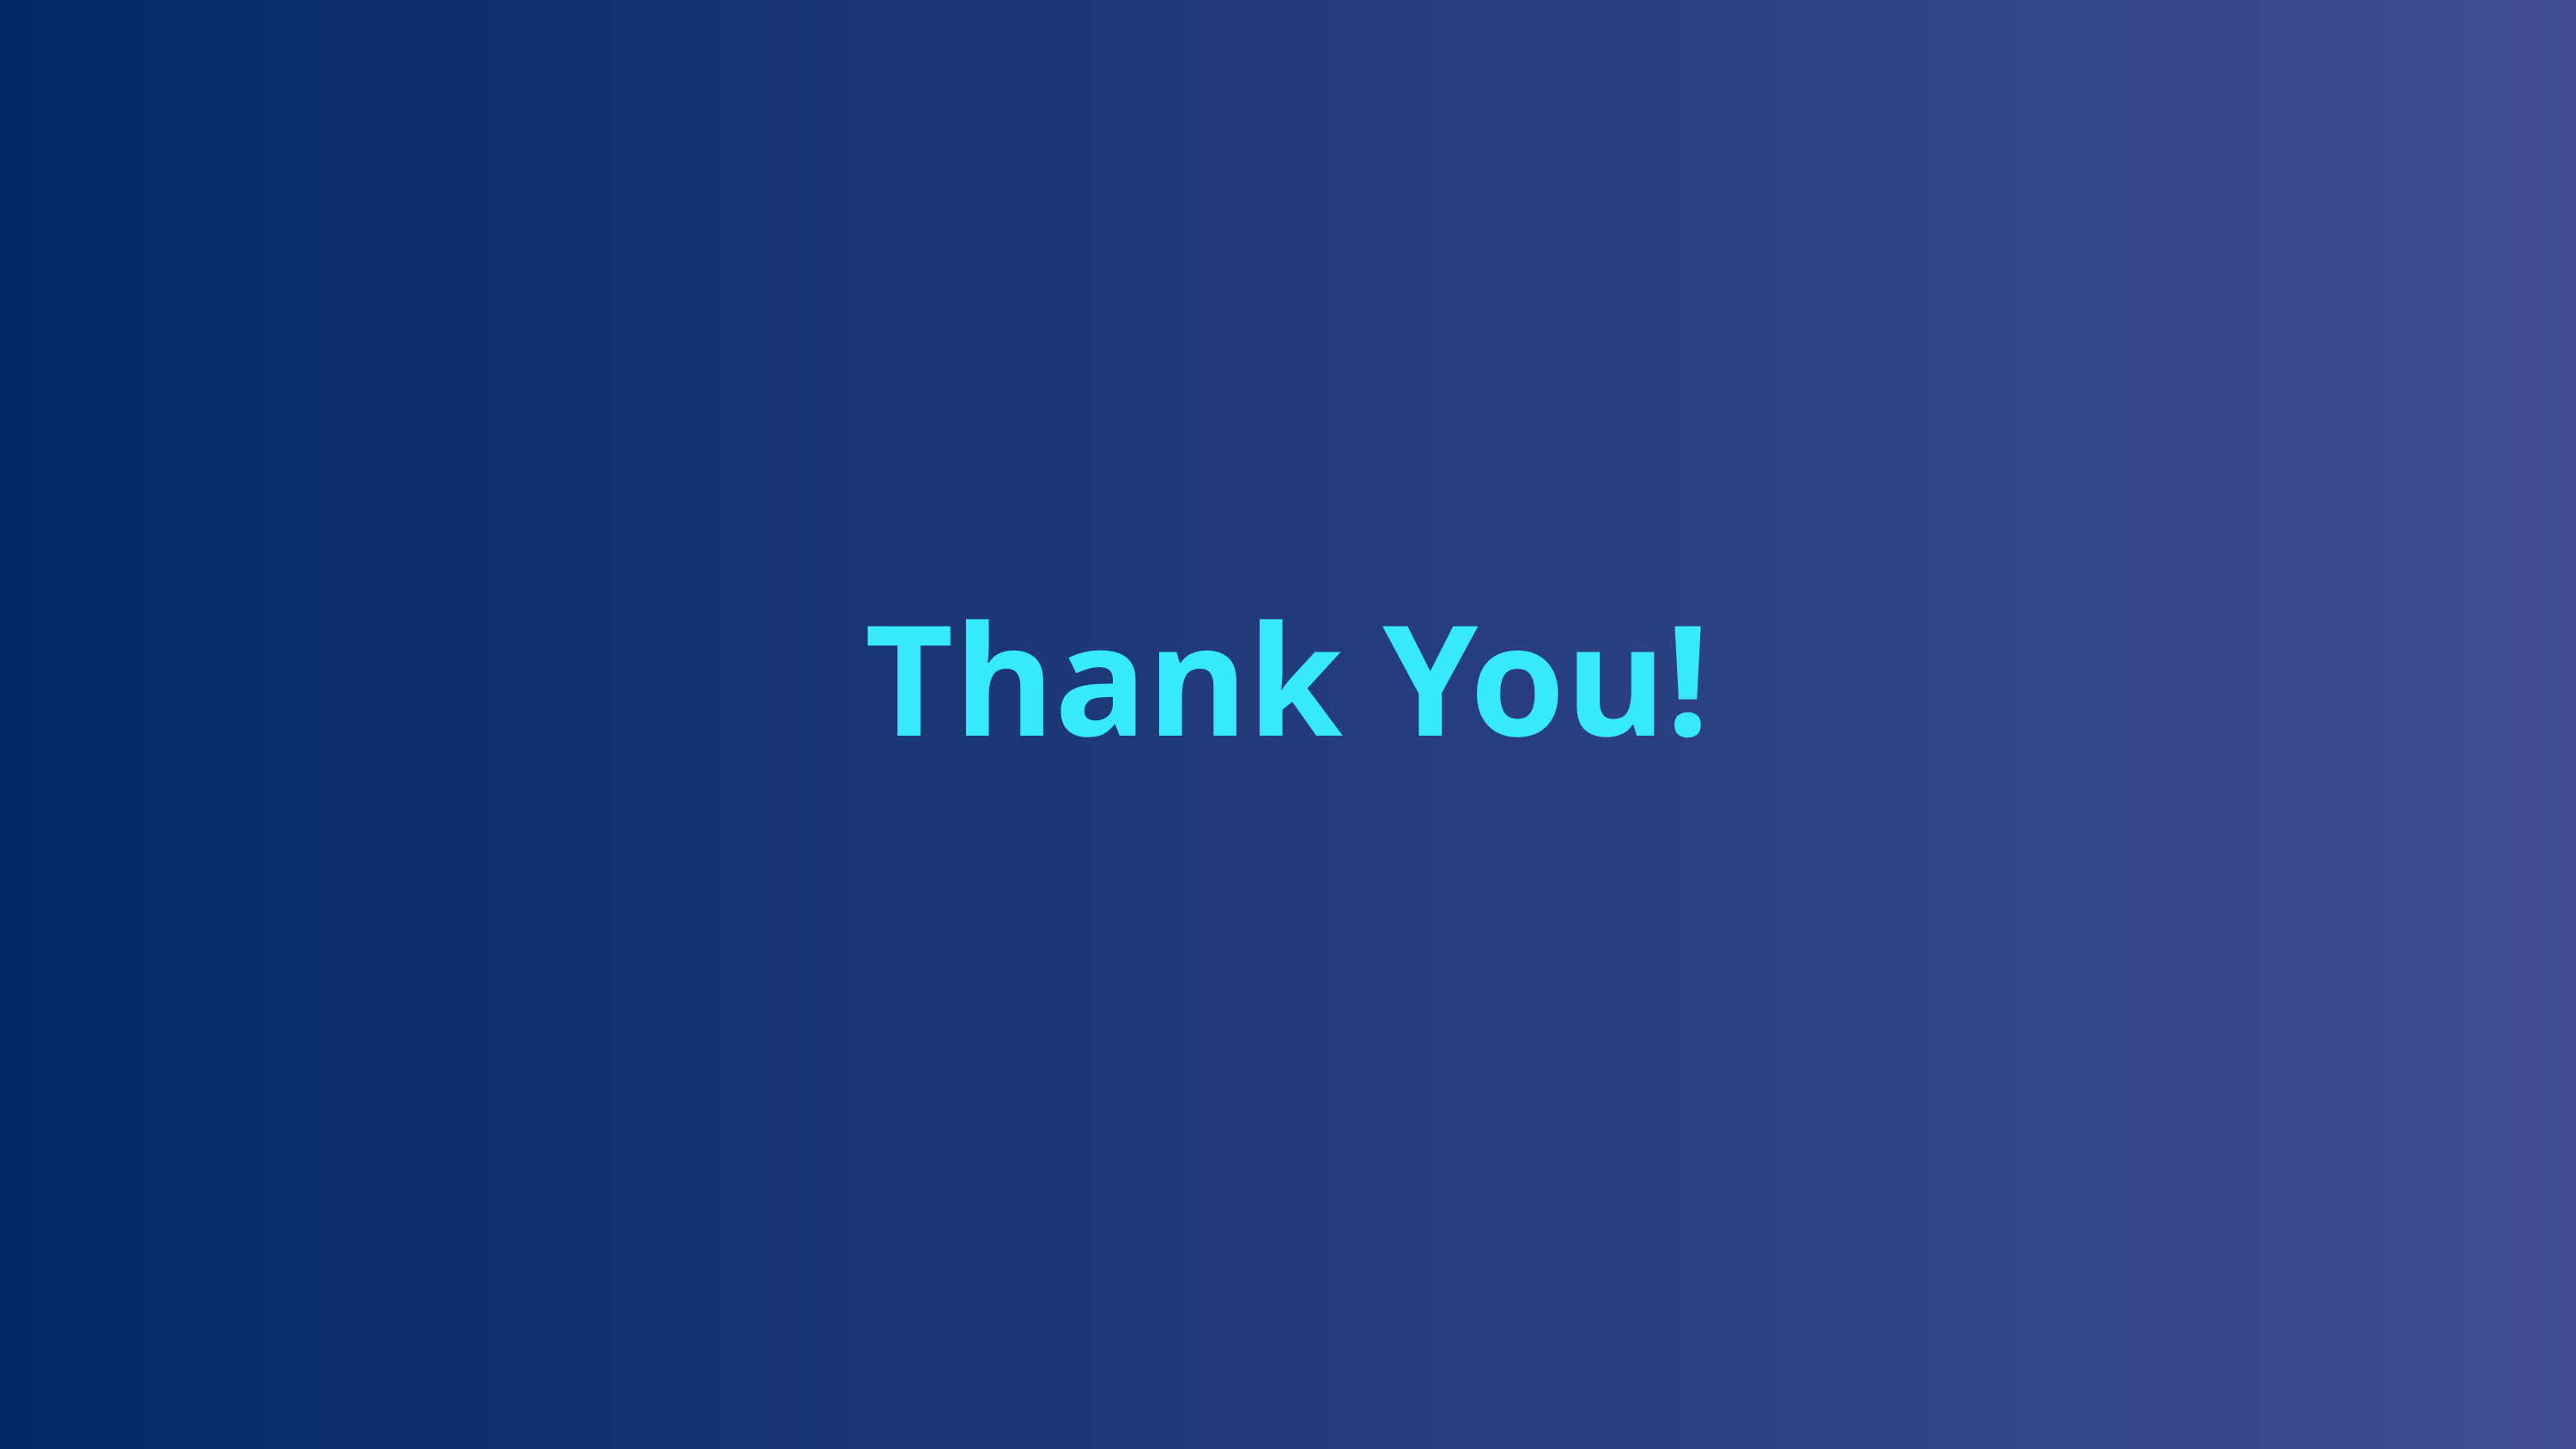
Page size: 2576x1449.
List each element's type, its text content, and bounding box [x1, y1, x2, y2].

text_box Thank You! [641, 621, 1935, 767]
